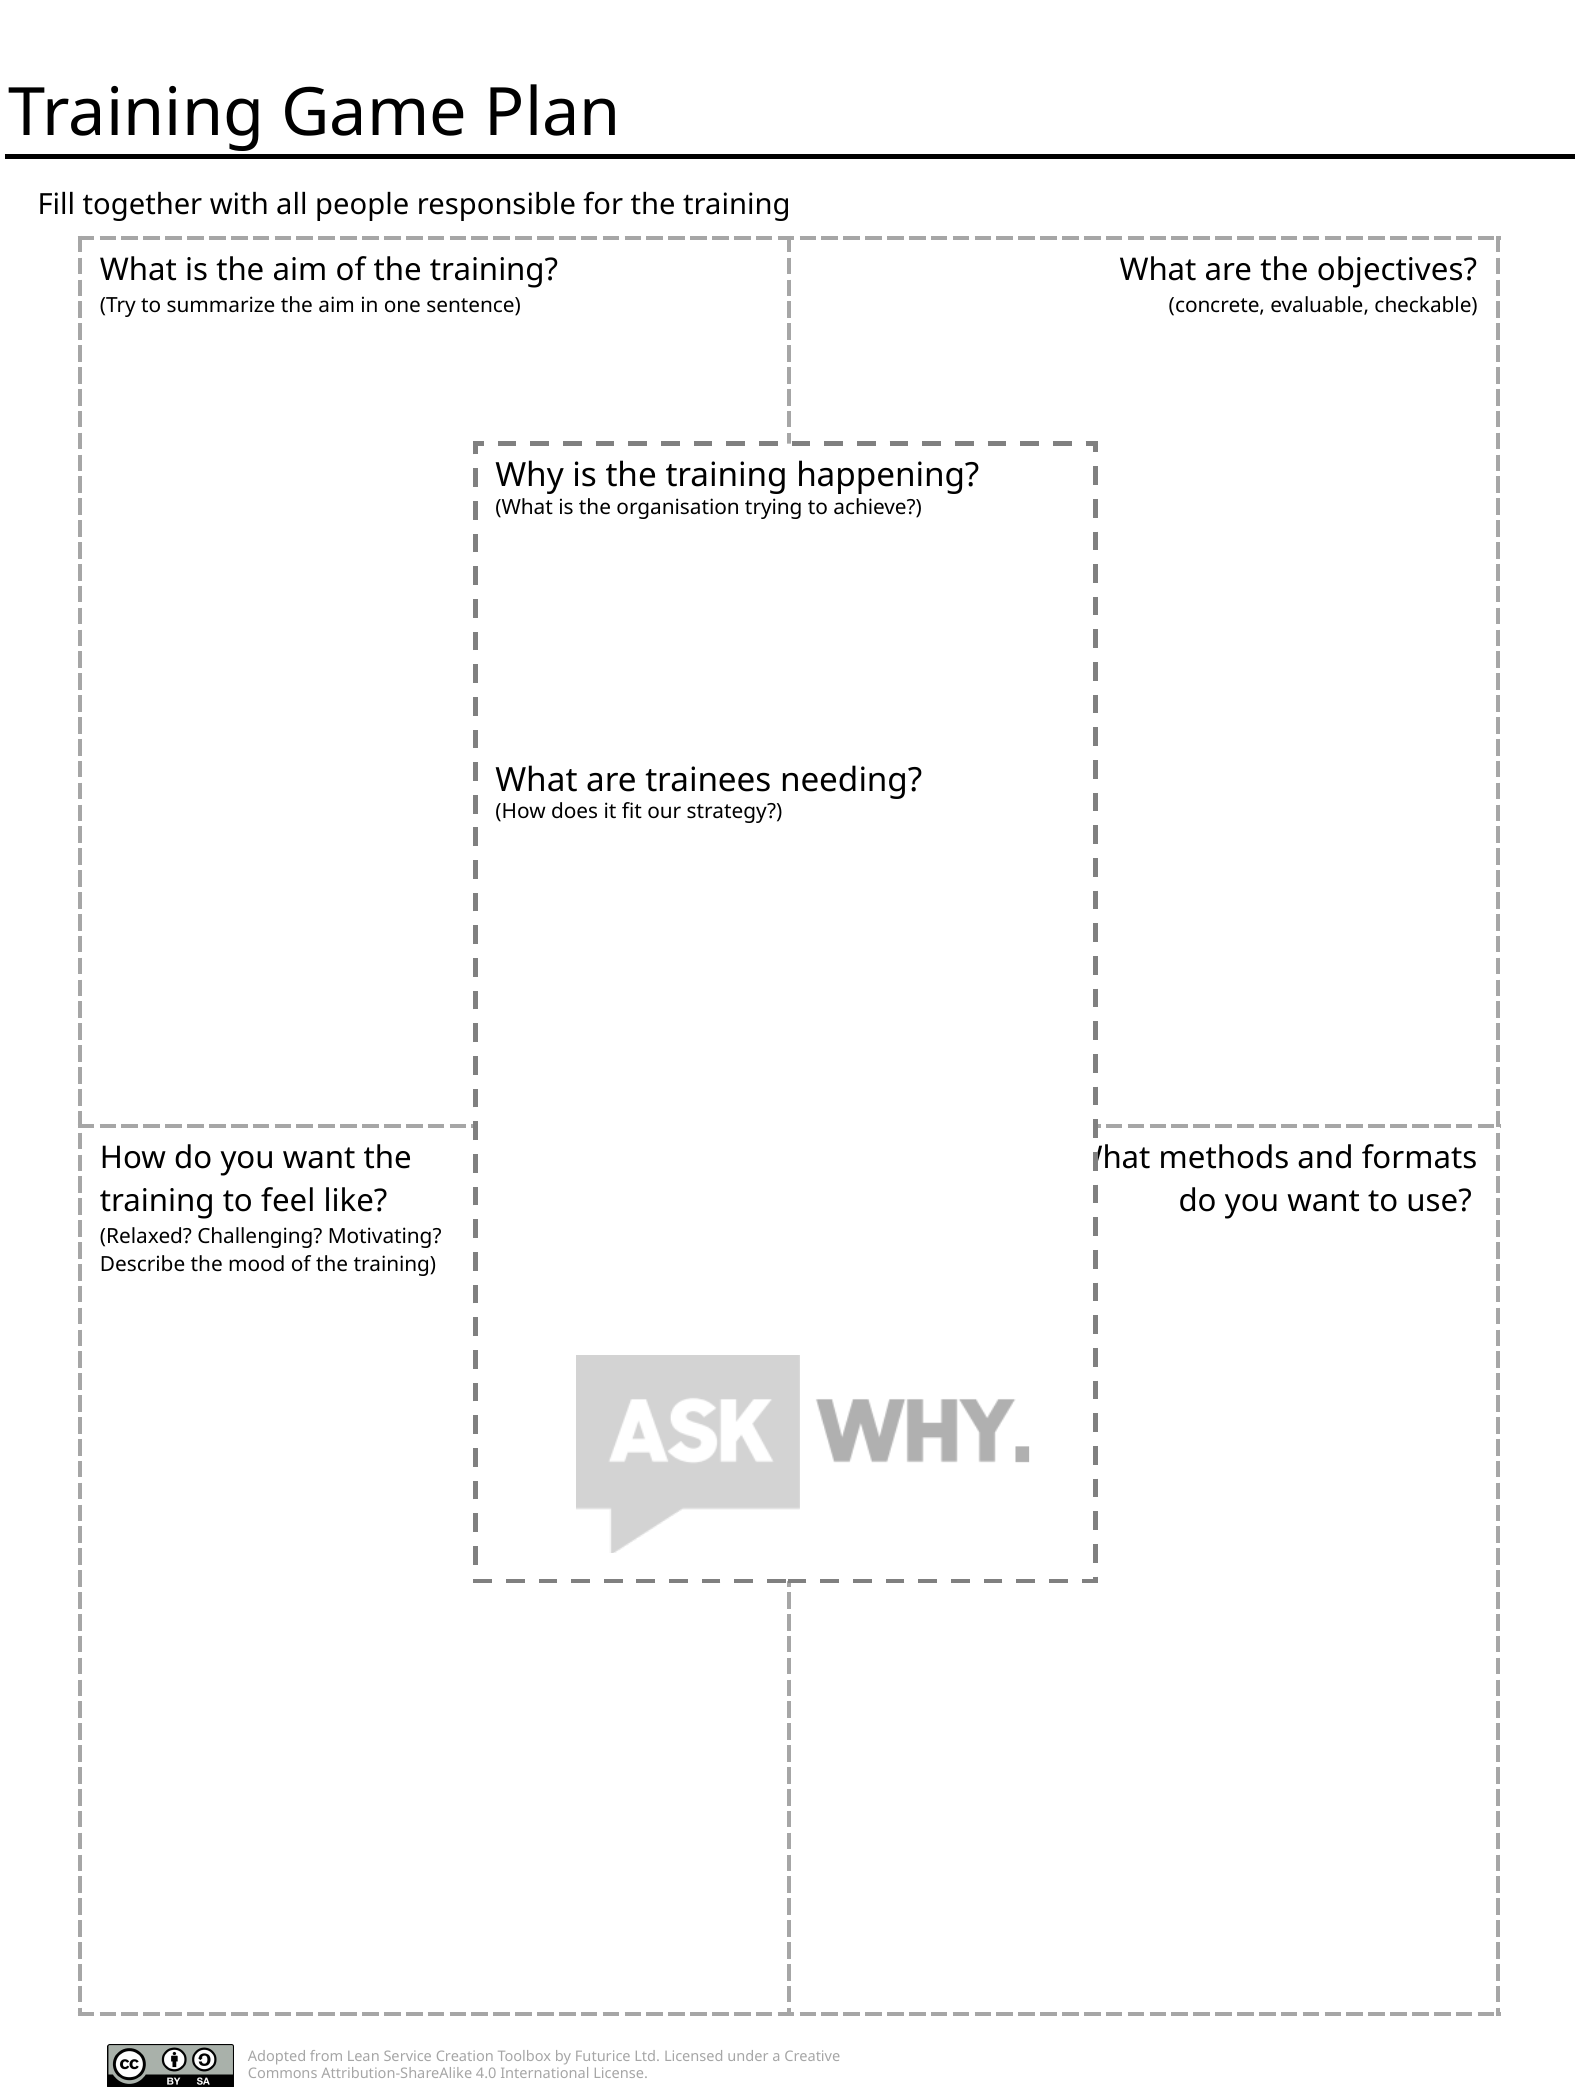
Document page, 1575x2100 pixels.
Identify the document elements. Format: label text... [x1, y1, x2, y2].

table_header What is the aim of the training? (Try to summarize the aim in one sentence) [80, 238, 789, 1126]
picture [575, 1355, 1057, 1553]
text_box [106, 2039, 897, 2090]
table_cell How do you want the training to feel like? (Relaxed? Challenging? Motivating? Describe the mood of the training) [80, 1126, 789, 2014]
table_header What are the objectives? (concrete, evaluable, checkable) [789, 238, 1498, 1126]
table_cell What methods and formats do you want to use? [789, 1126, 1498, 2014]
text_box Fill together with all people responsible for the training [17, 175, 811, 230]
text_box Why is the training happening? (What is the organisation trying to achieve?) What are trainees needing? (How does it fit our strategy?) [474, 442, 1098, 1583]
text_box Training Game Plan [0, 59, 642, 159]
